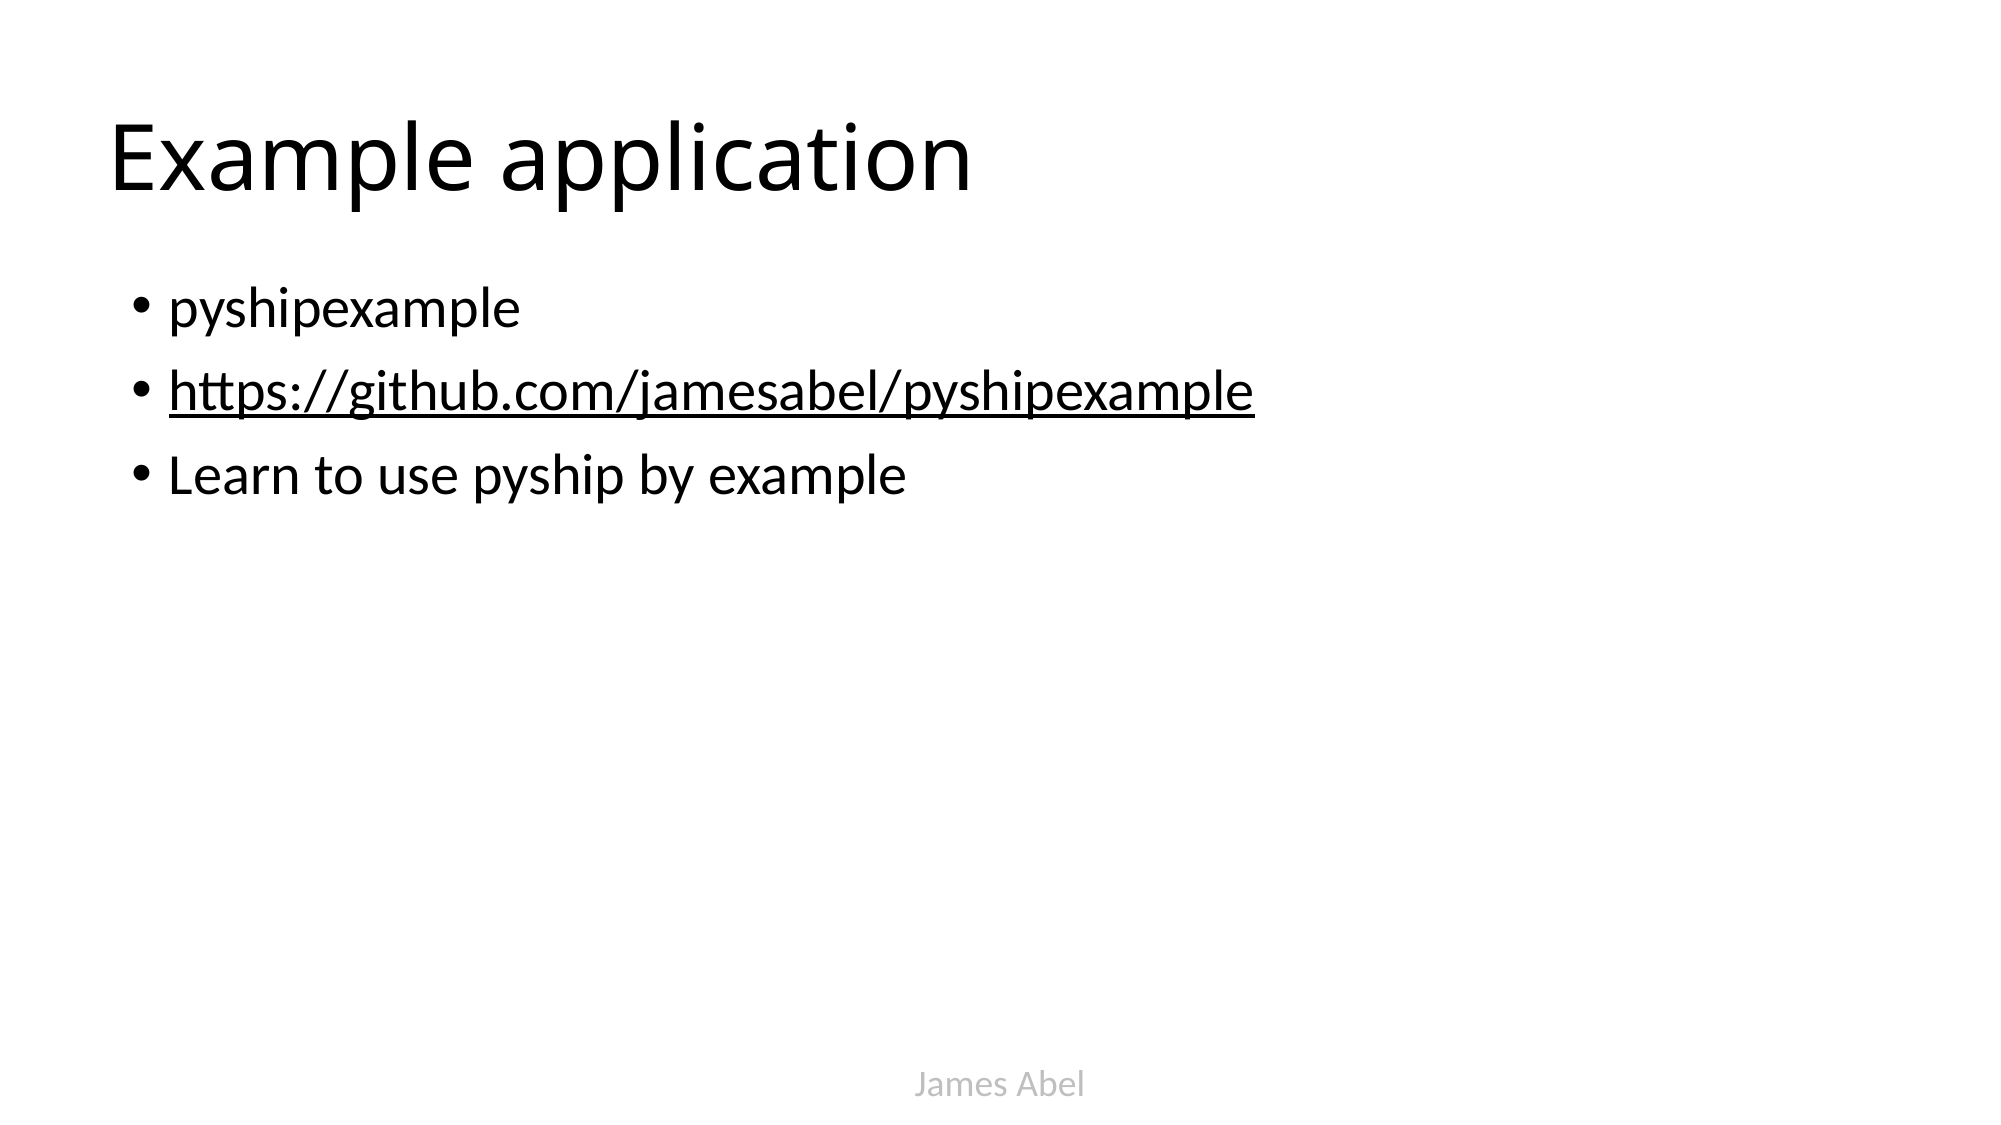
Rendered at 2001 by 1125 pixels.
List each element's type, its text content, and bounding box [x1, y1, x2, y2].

list pyshipexample https://github.com/jamesabel/pyshipexample Learn to use pyship by example [116, 269, 1842, 983]
title Example application [92, 51, 1818, 270]
